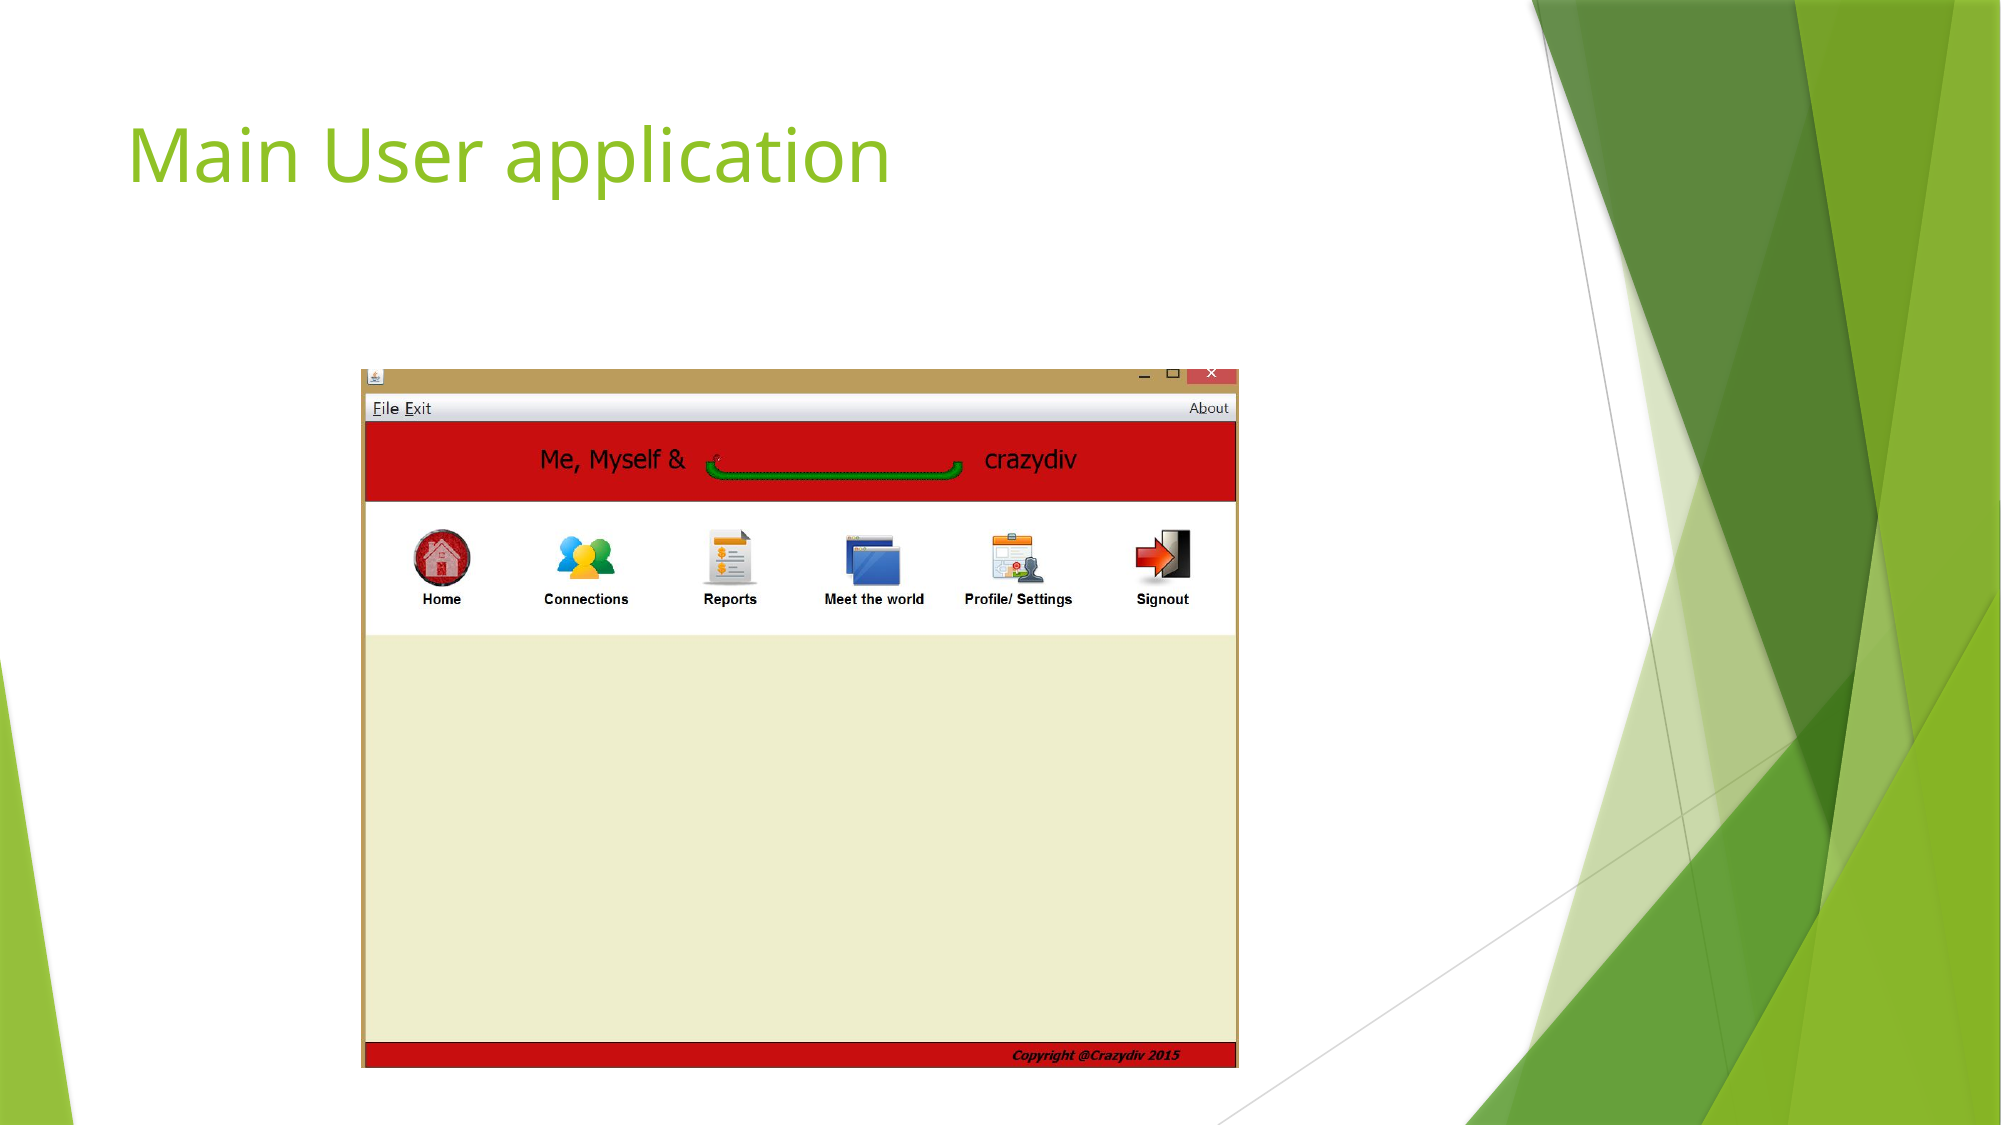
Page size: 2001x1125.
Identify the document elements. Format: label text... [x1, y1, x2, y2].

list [360, 368, 1240, 1068]
title Main User application [111, 99, 1522, 317]
